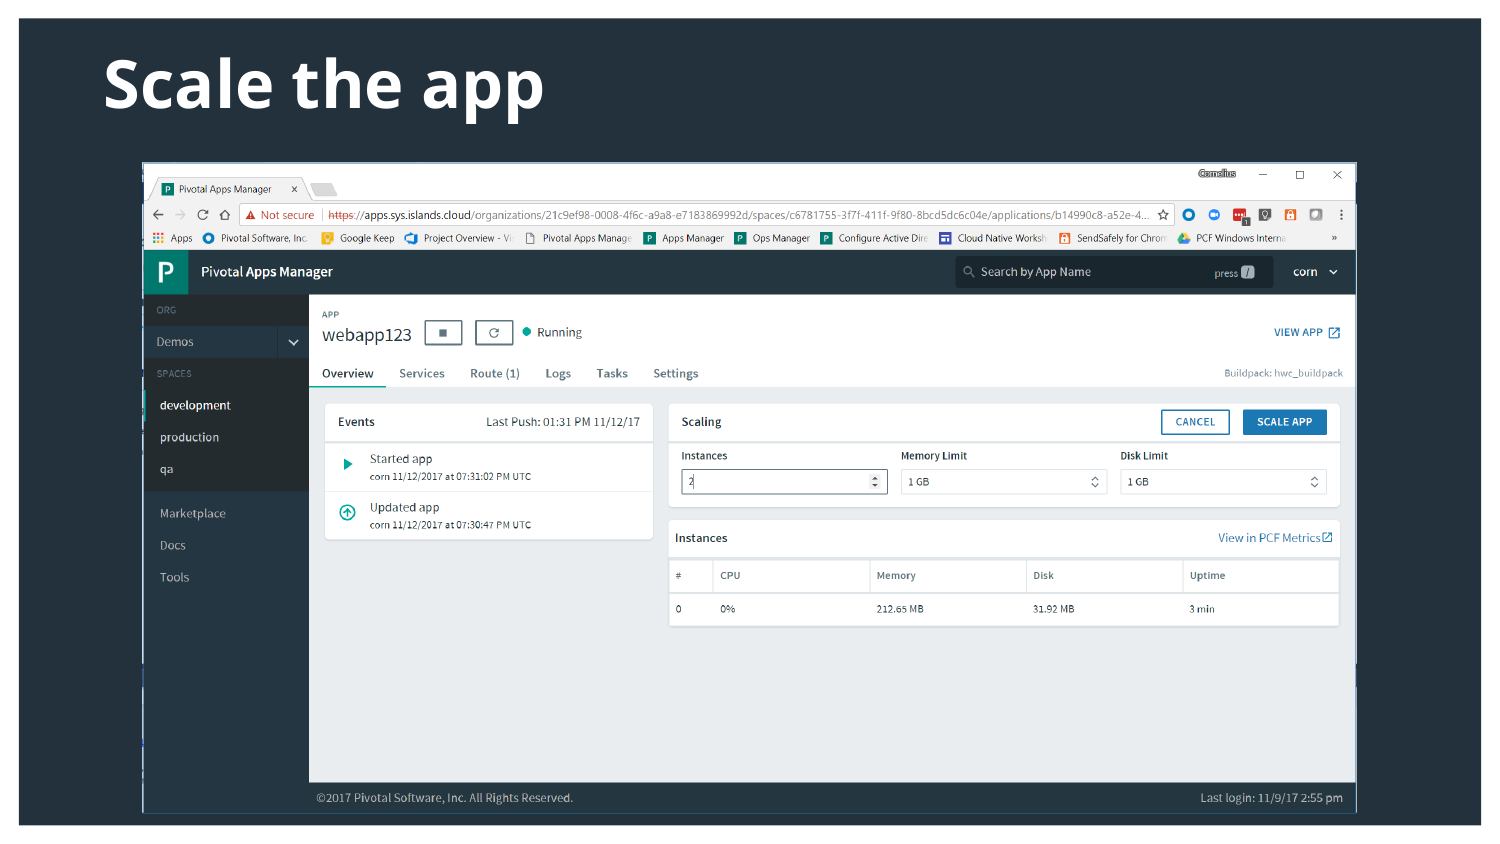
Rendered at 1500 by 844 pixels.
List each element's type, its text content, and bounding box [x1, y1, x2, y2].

text_box Scale the app [88, 34, 1411, 165]
picture [142, 162, 1358, 815]
